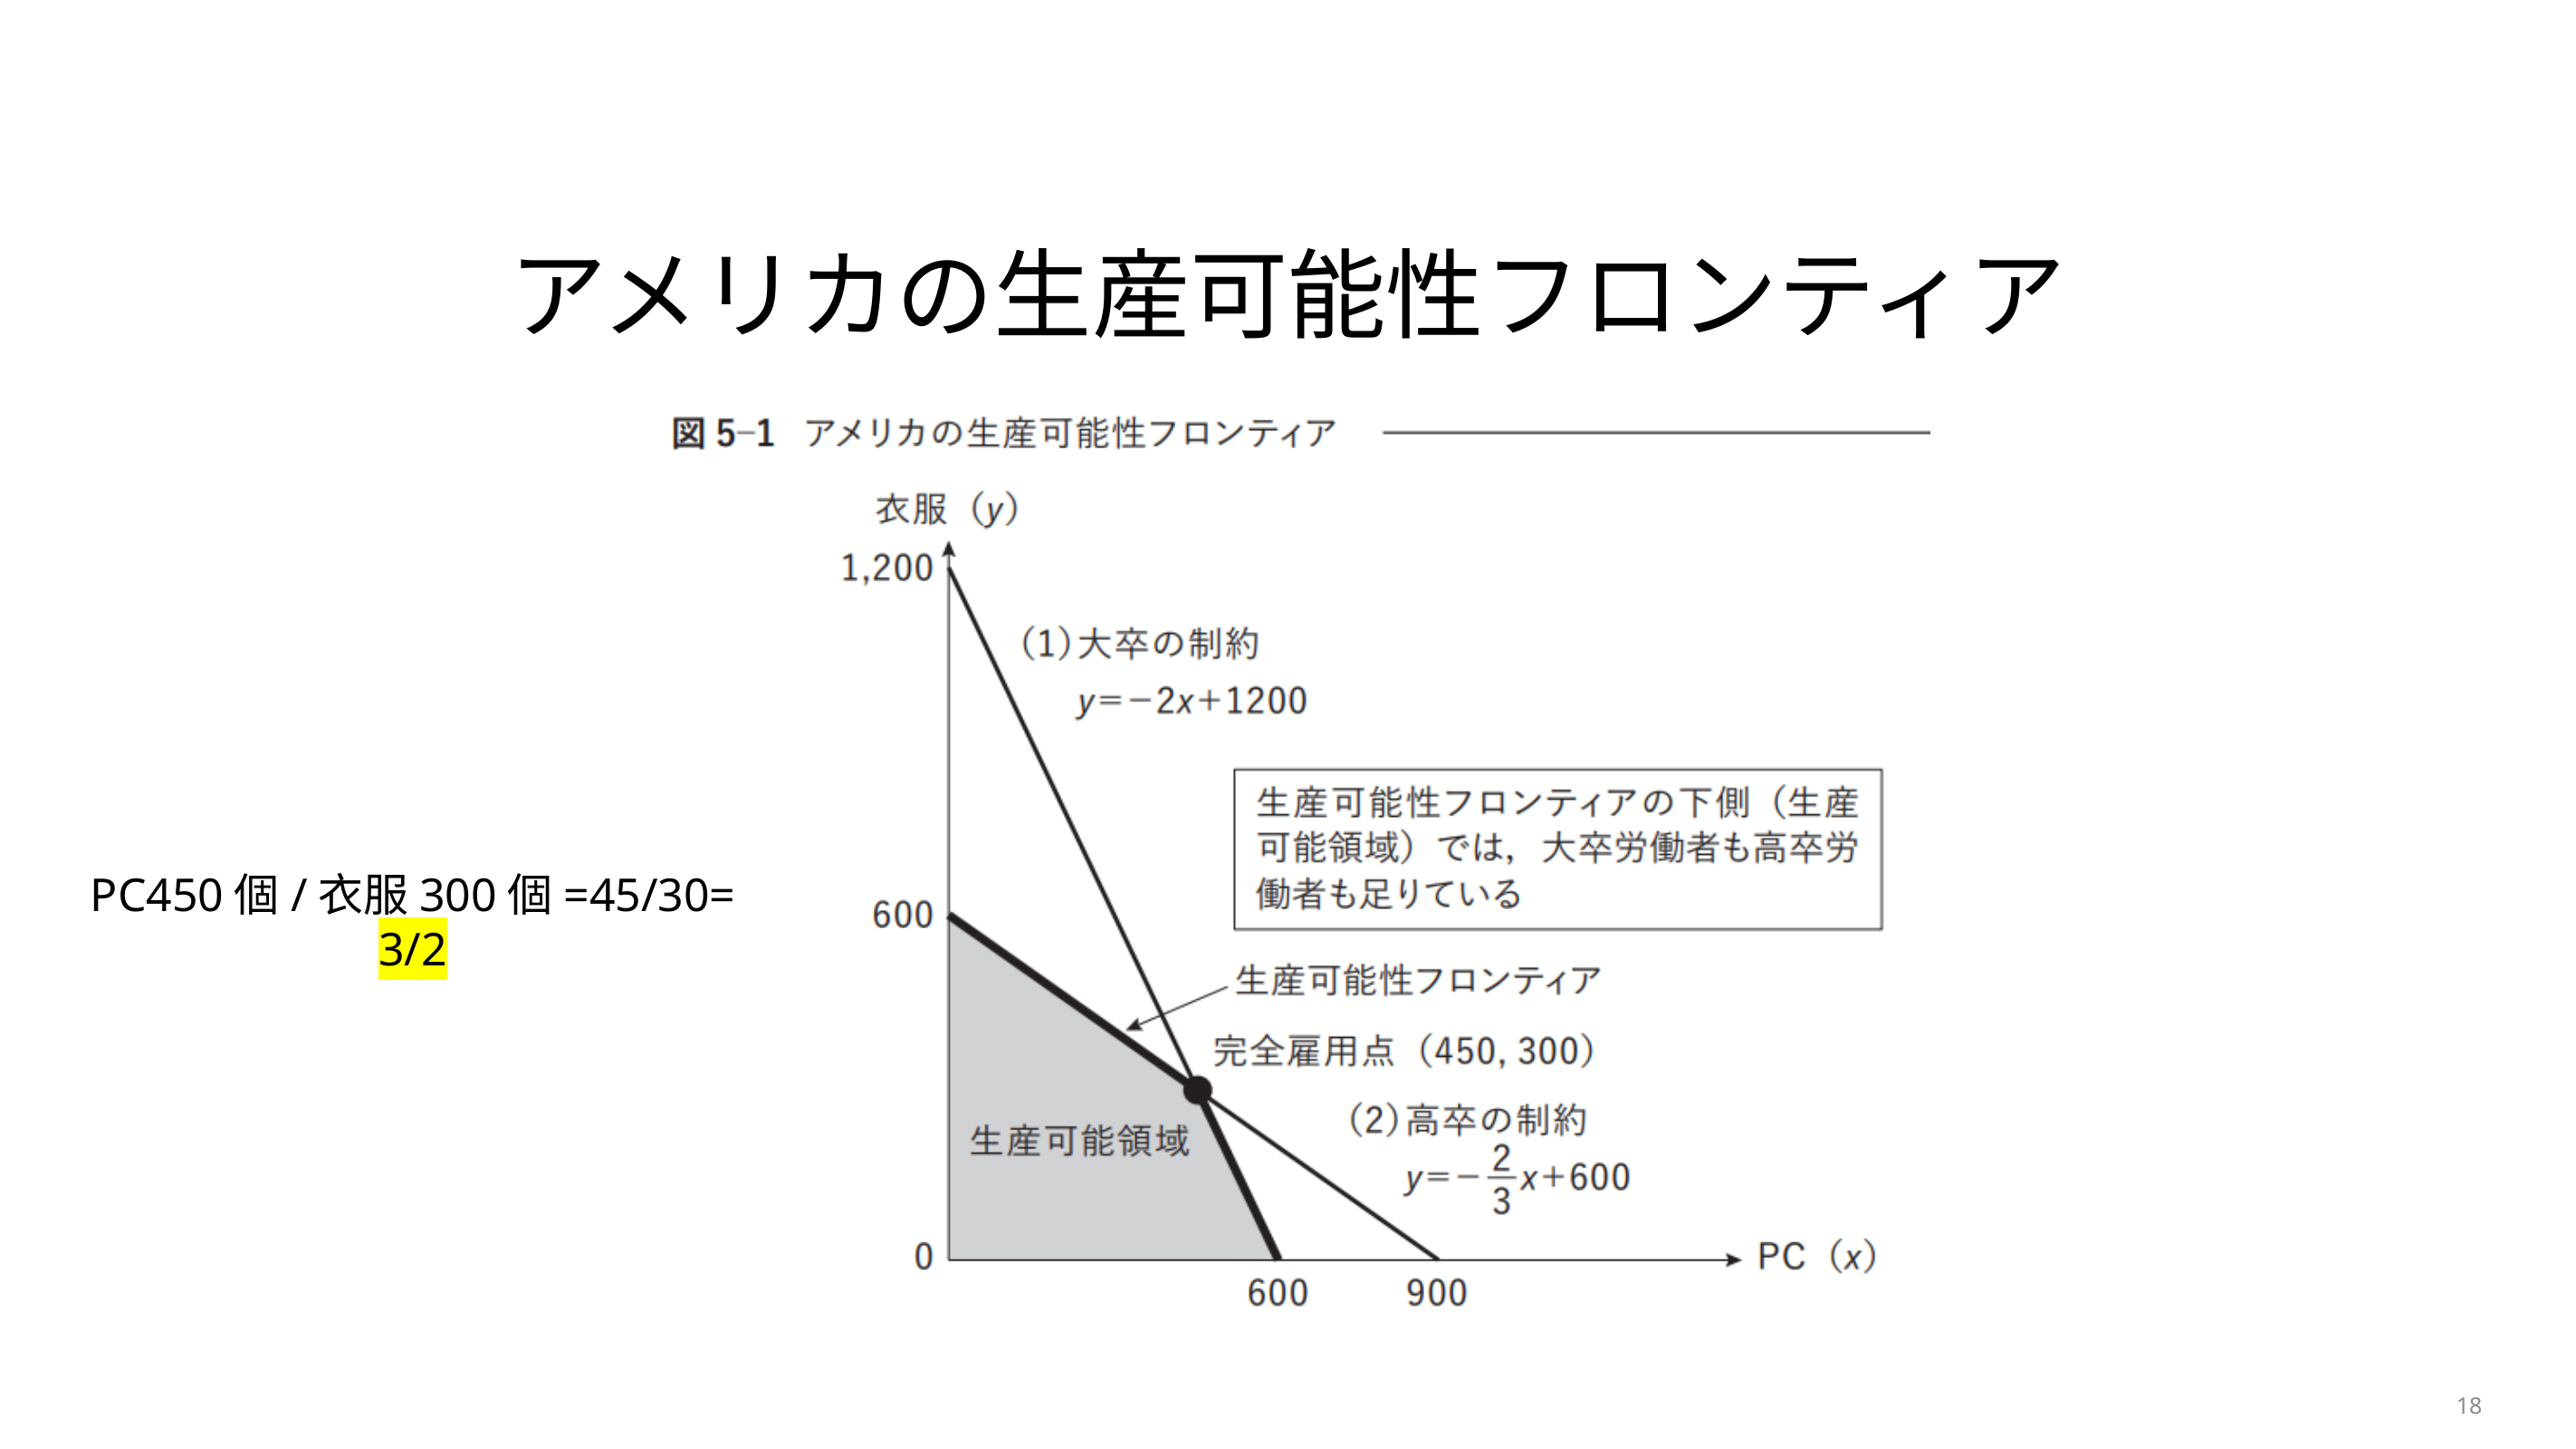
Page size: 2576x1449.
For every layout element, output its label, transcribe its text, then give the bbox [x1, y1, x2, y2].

text_box PC450個/衣服300個=45/30= 3/2 [75, 859, 645, 983]
picture [645, 393, 1930, 1333]
title アメリカの生産可能性フロンティア [187, 37, 2388, 360]
slide_number 18 [2441, 1380, 2496, 1434]
